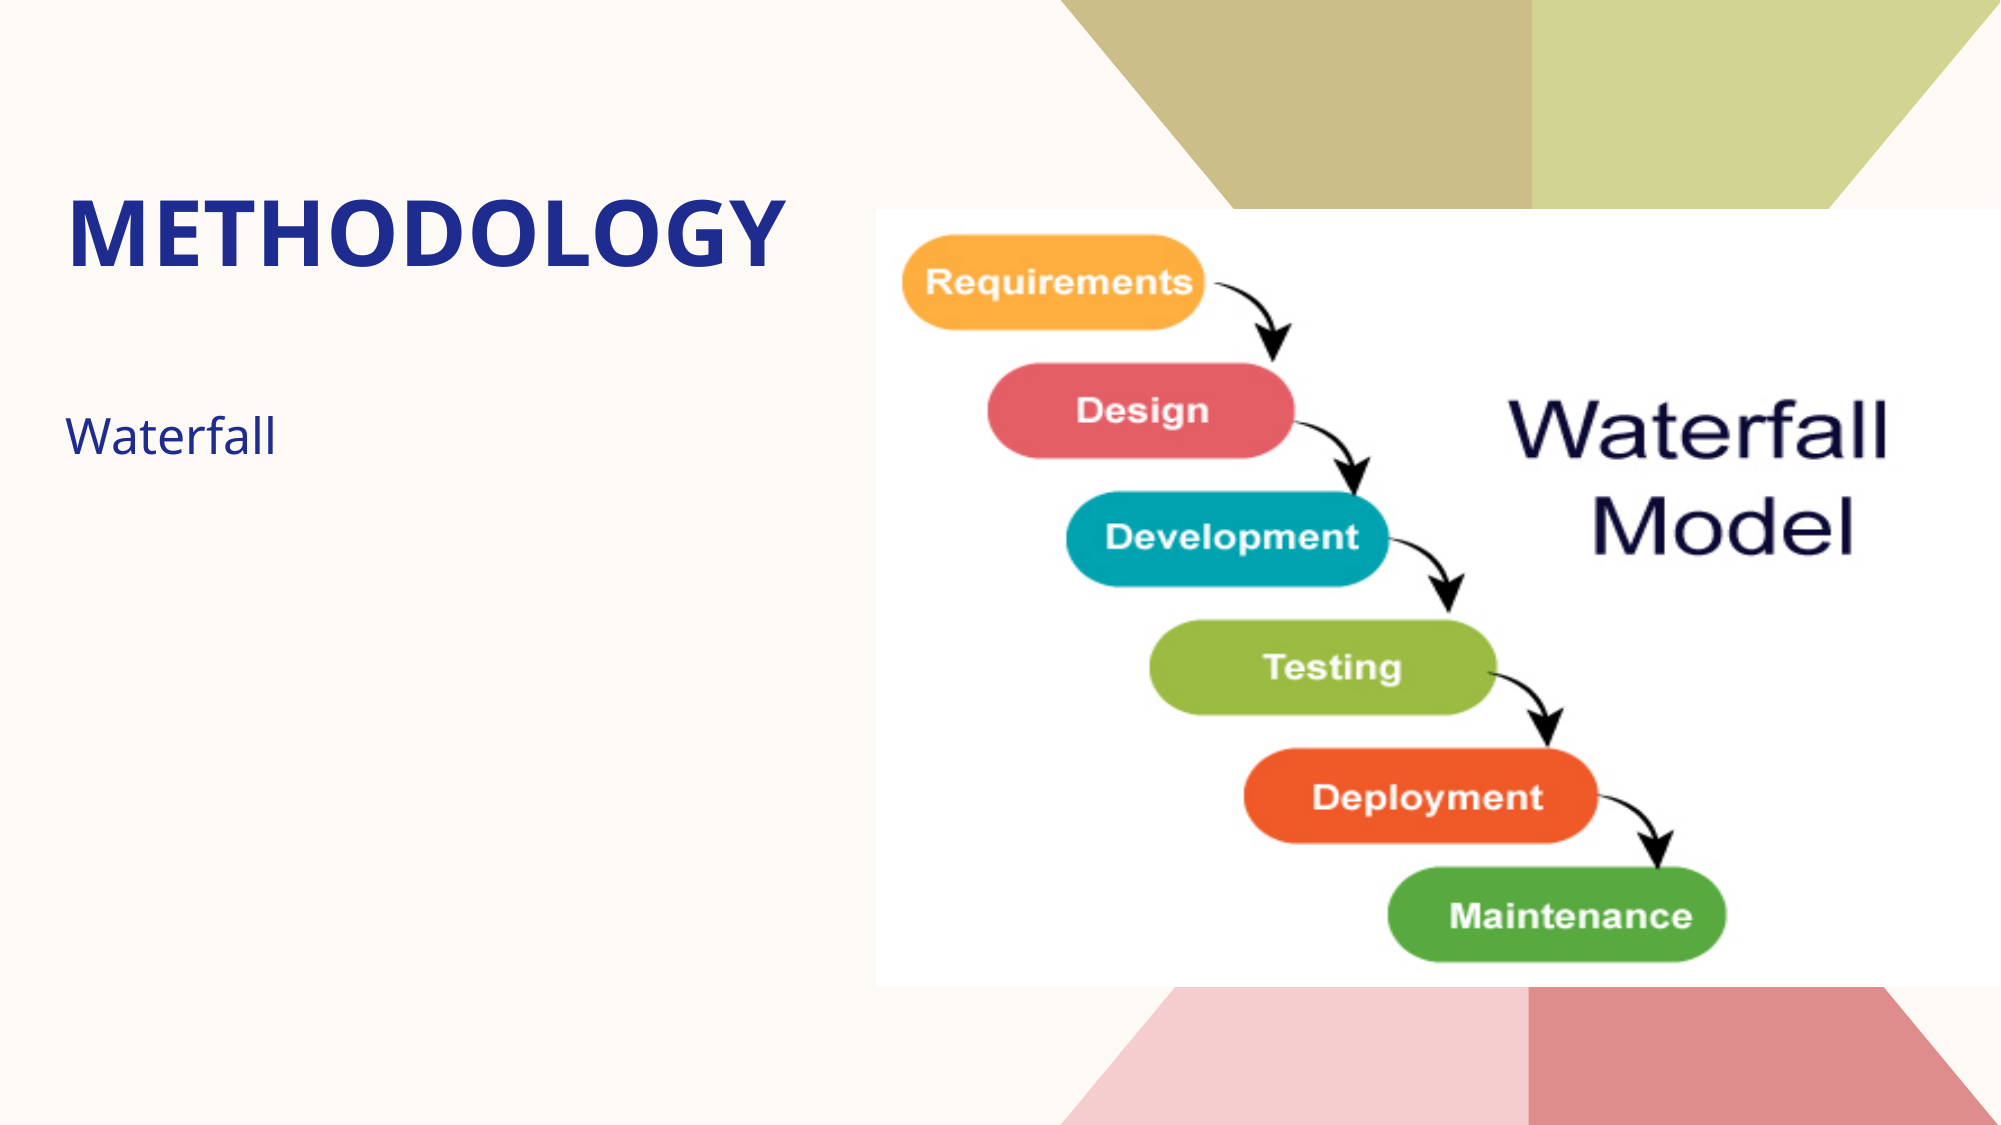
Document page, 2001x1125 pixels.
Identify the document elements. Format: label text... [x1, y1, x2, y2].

list Waterfall [50, 366, 876, 879]
title Methodology [50, 167, 985, 294]
picture [876, 209, 2000, 987]
